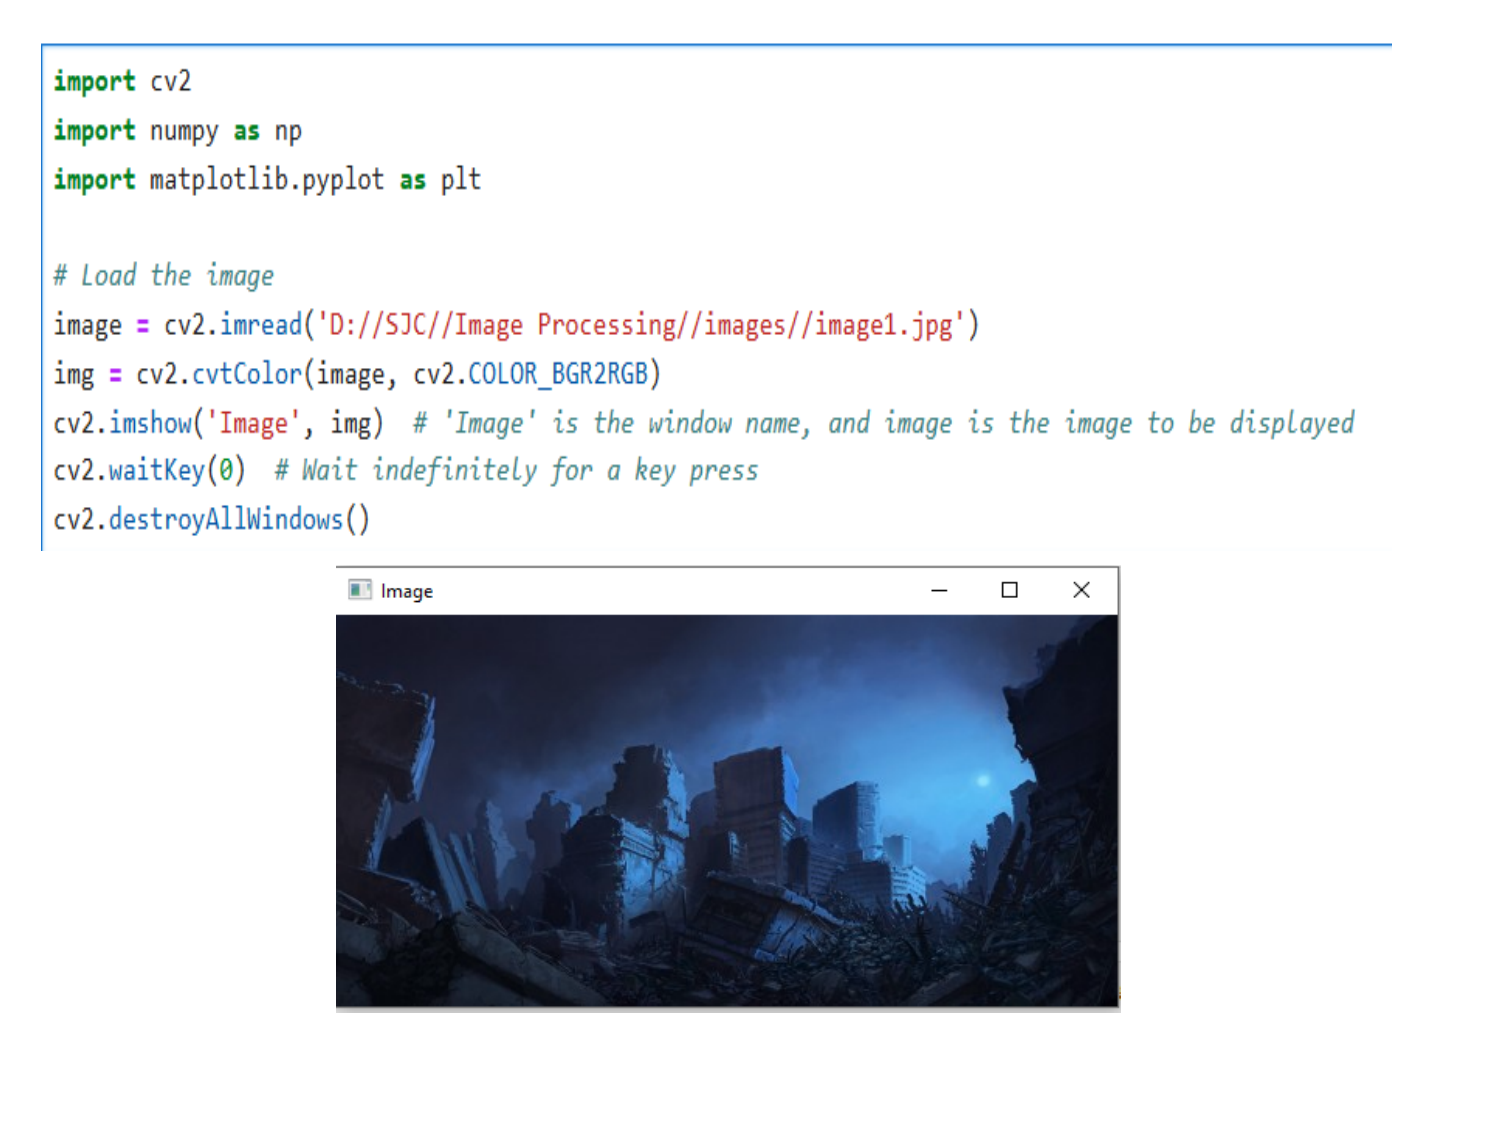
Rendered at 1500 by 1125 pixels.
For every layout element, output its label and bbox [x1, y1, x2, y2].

picture [336, 565, 1122, 1013]
list [40, 42, 1392, 551]
